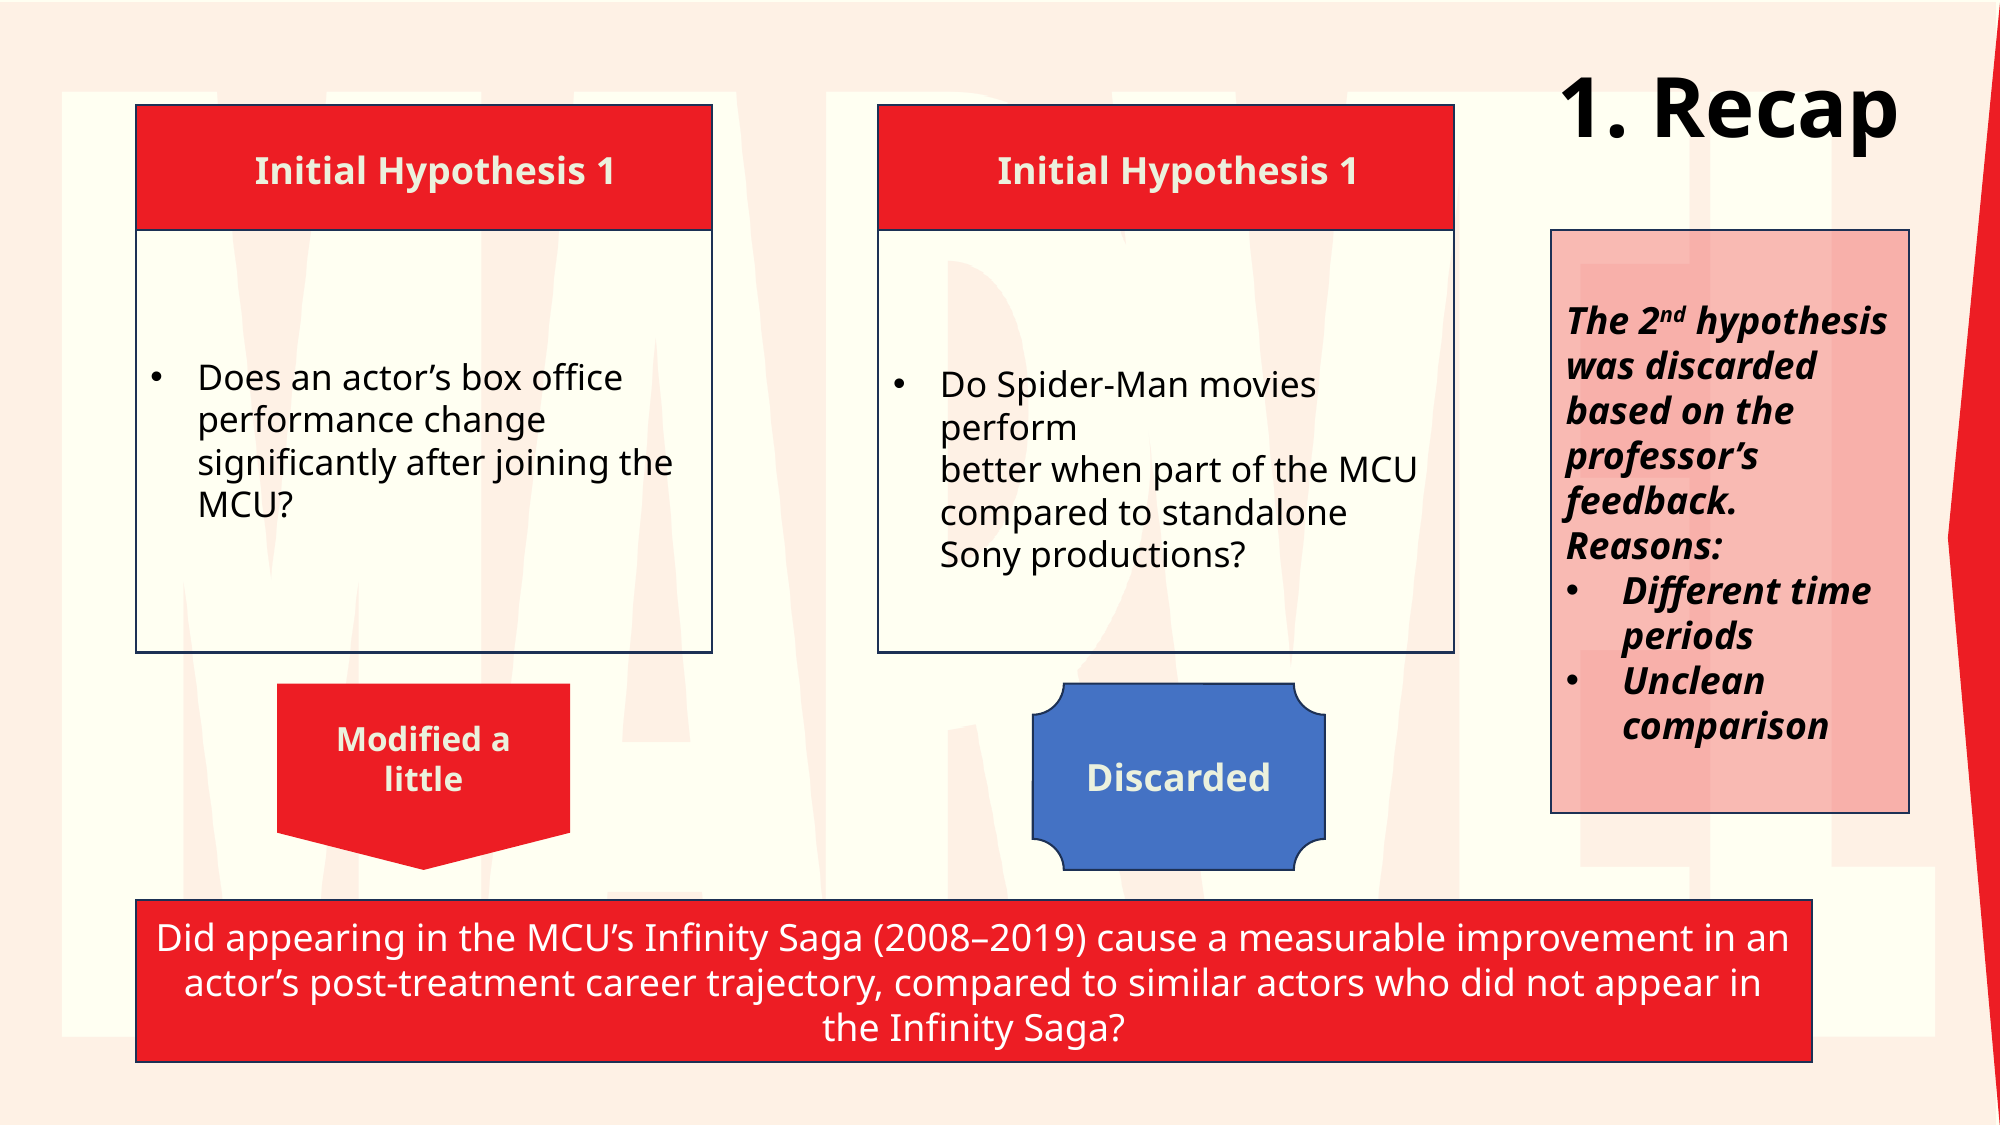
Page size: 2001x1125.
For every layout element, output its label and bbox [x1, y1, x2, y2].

text_box [1996, 2, 2000, 1125]
text_box [135, 104, 712, 653]
picture [0, 2, 1996, 1125]
text_box [878, 104, 1455, 653]
